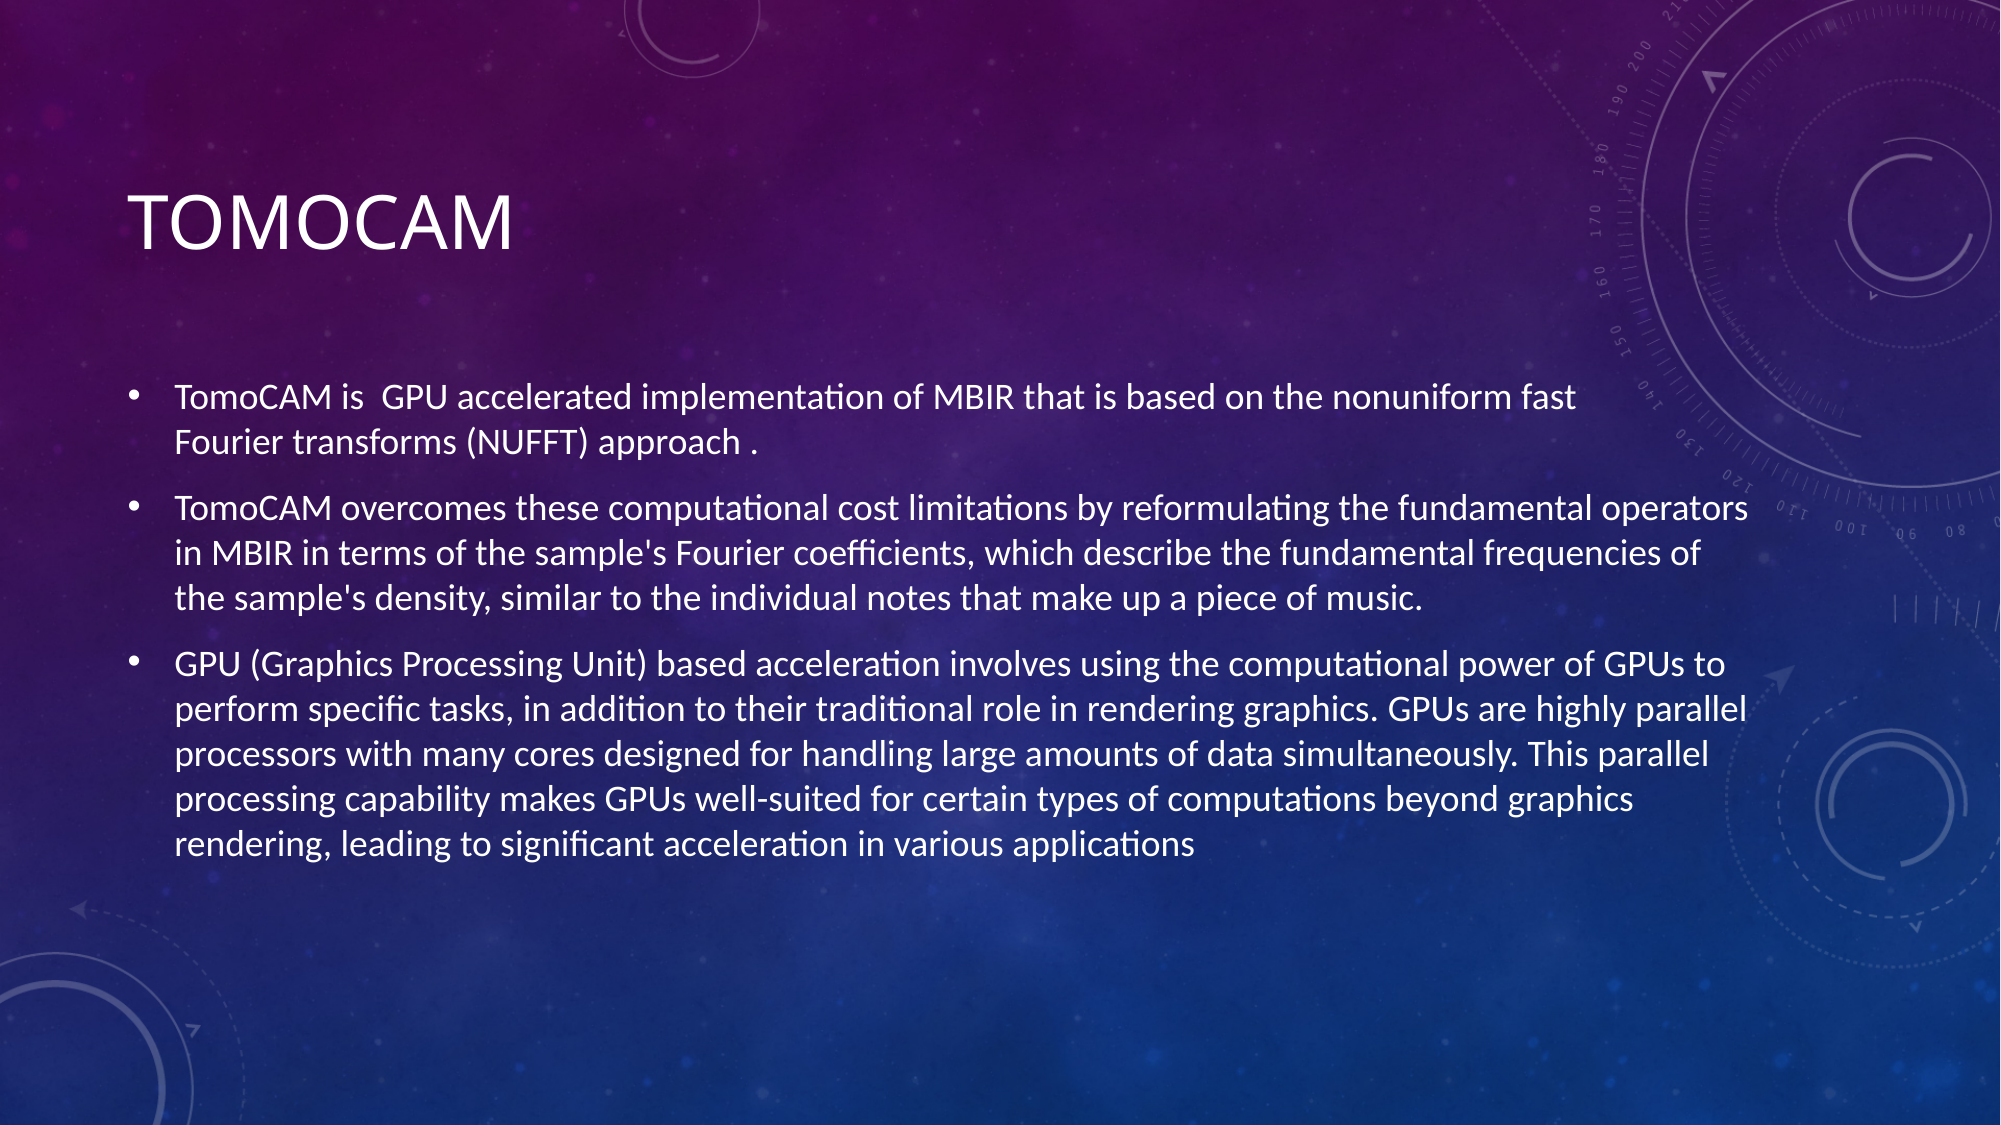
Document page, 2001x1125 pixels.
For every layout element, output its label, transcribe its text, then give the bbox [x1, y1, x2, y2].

picture [0, 0, 2001, 1125]
title tomocam [112, 99, 1775, 339]
list TomoCAM is GPU accelerated implementation of MBIR that is based on the nonuniform fast Fourier transforms (NUFFT) approach . TomoCAM overcomes these computational cost limitations by reformulating the fundamental operators in MBIR in terms of the sample's Fourier coefficients, which describe the fundamental frequencies of the sample's density, similar to the individual notes that make up a piece of music. GPU (Graphics Processing Unit) based acceleration involves using the computational power of GPUs to perform specific tasks, in addition to their traditional role in rendering graphics. GPUs are highly parallel processors with many cores designed for handling large amounts of data simultaneously. This parallel processing capability makes GPUs well-suited for certain types of computations beyond graphics rendering, leading to significant acceleration in various applications [112, 351, 1775, 950]
